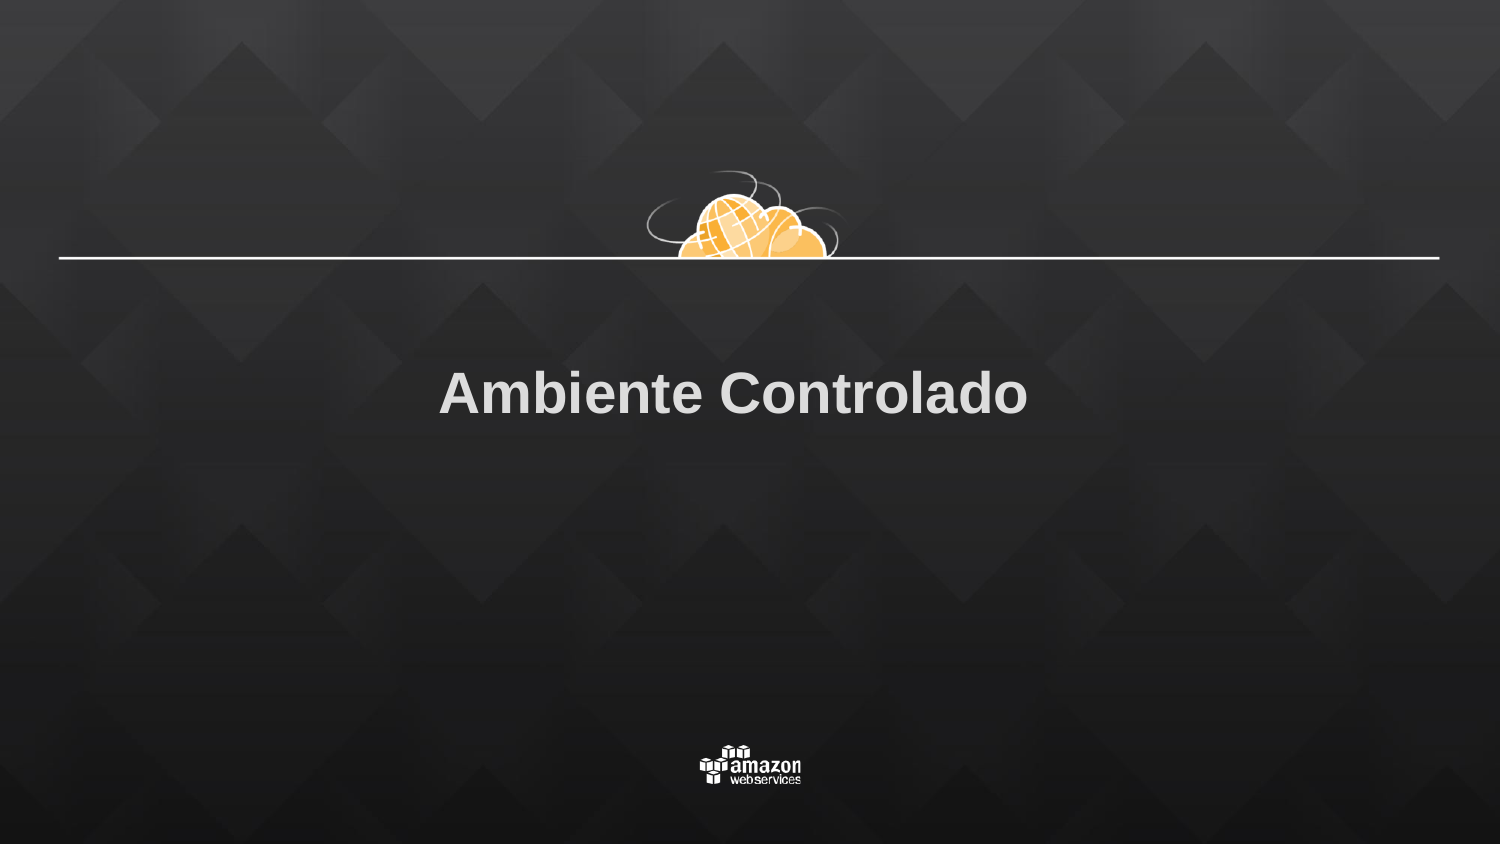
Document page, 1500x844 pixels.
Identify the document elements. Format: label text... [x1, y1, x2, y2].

title Ambiente Controlado [436, 353, 1064, 497]
picture [0, 0, 1500, 844]
